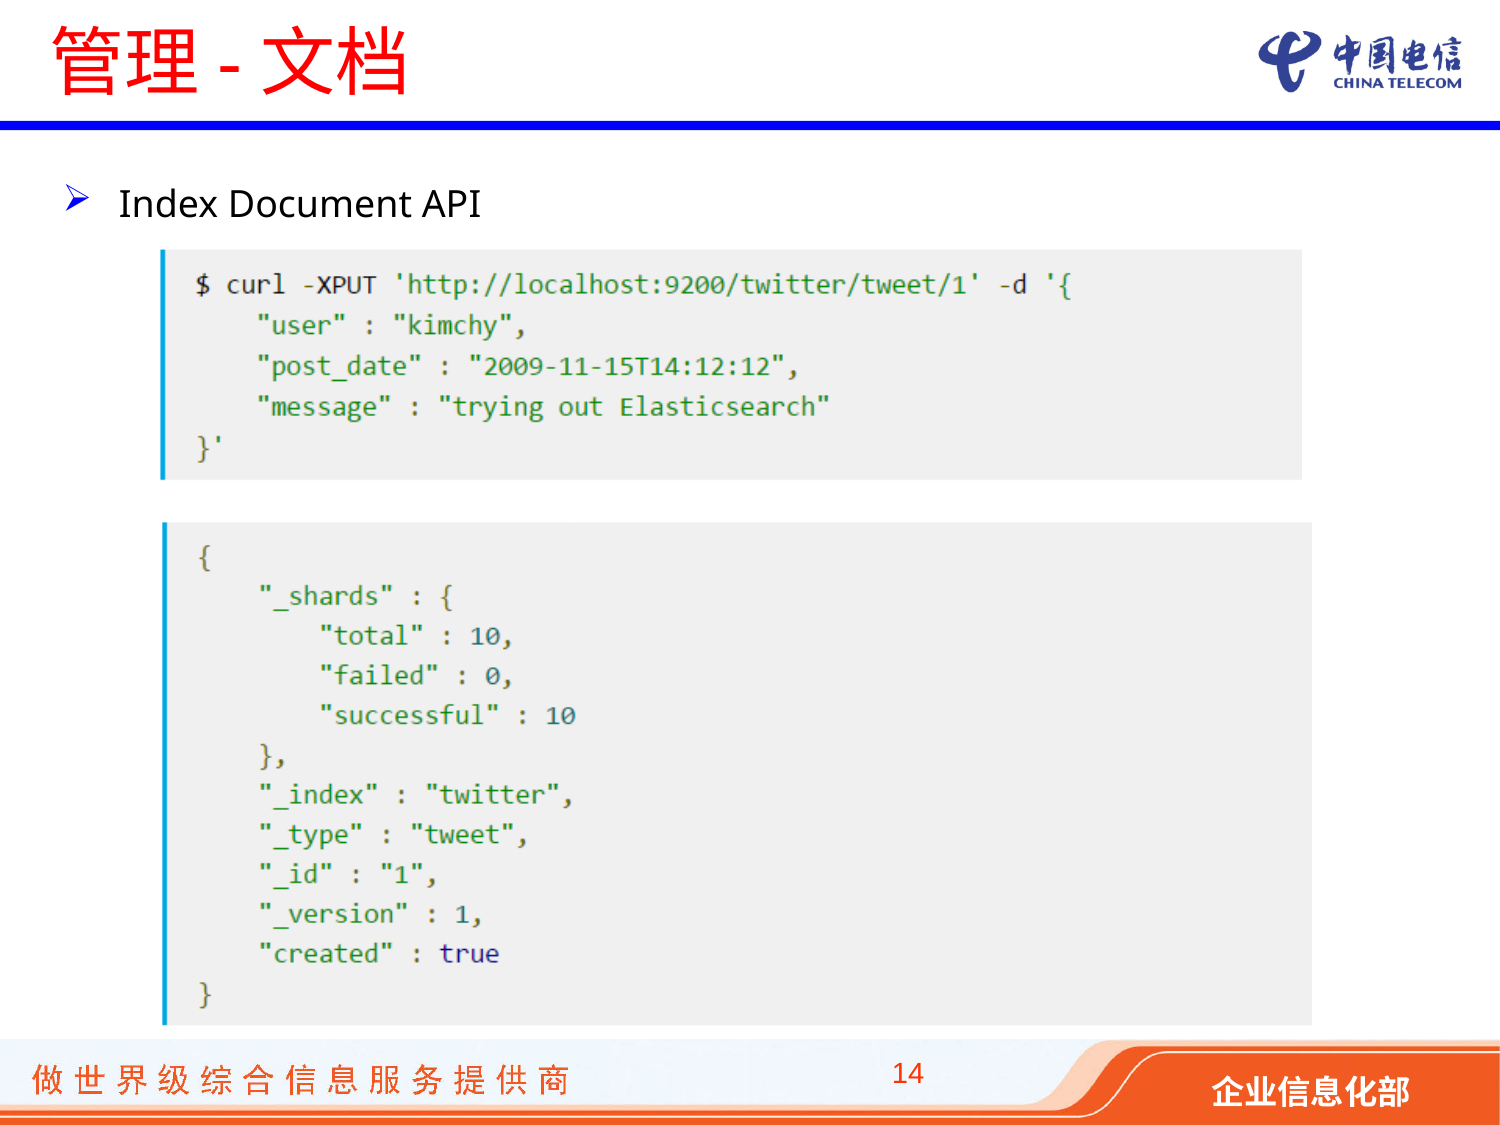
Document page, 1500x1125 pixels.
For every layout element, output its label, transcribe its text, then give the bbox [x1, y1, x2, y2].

title 管理-文档 [34, 11, 1187, 112]
picture [156, 239, 1303, 489]
picture [161, 518, 1312, 1031]
picture [0, 1039, 1500, 1125]
picture [1252, 31, 1471, 93]
list Index Document API [47, 172, 1453, 976]
